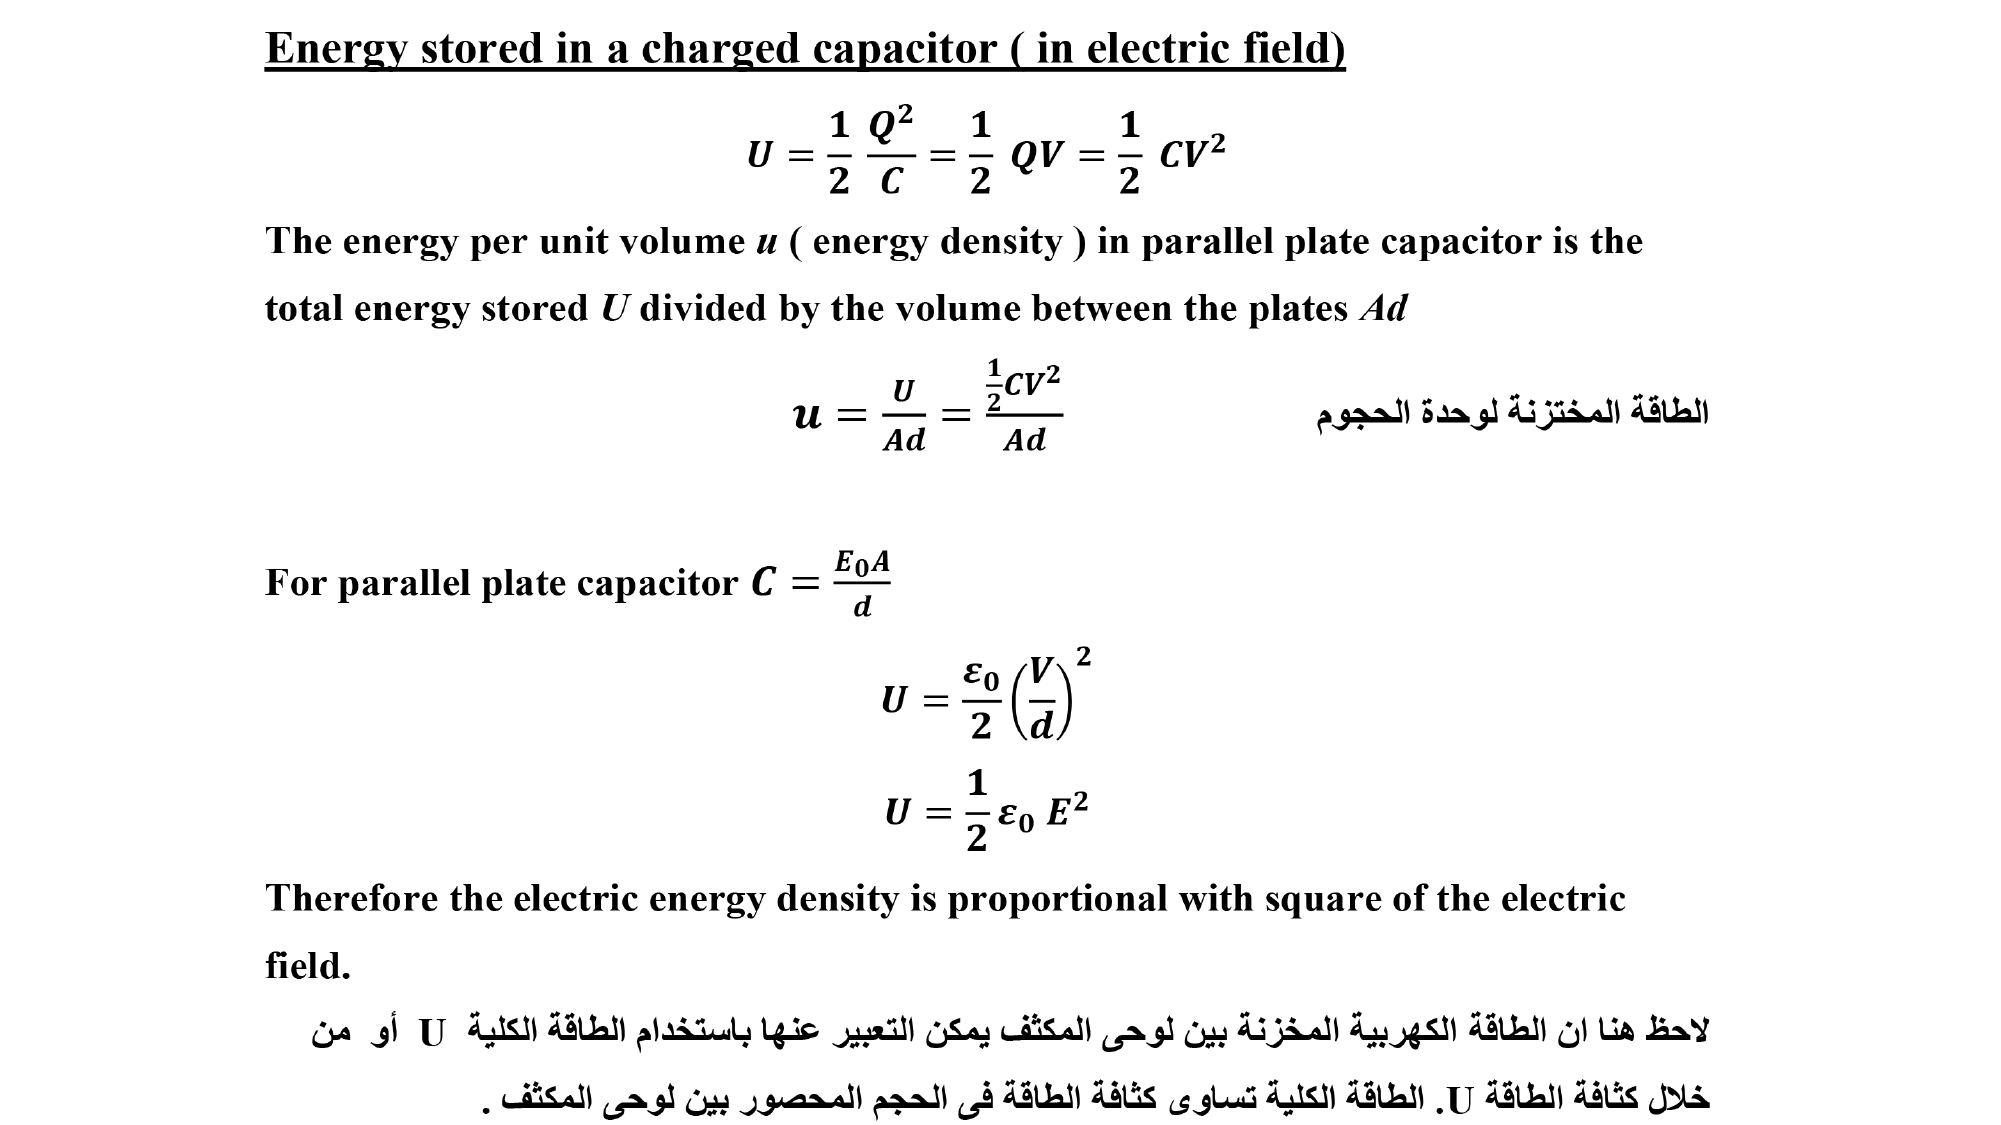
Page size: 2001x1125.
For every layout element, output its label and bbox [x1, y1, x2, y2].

picture [244, 0, 1721, 1125]
